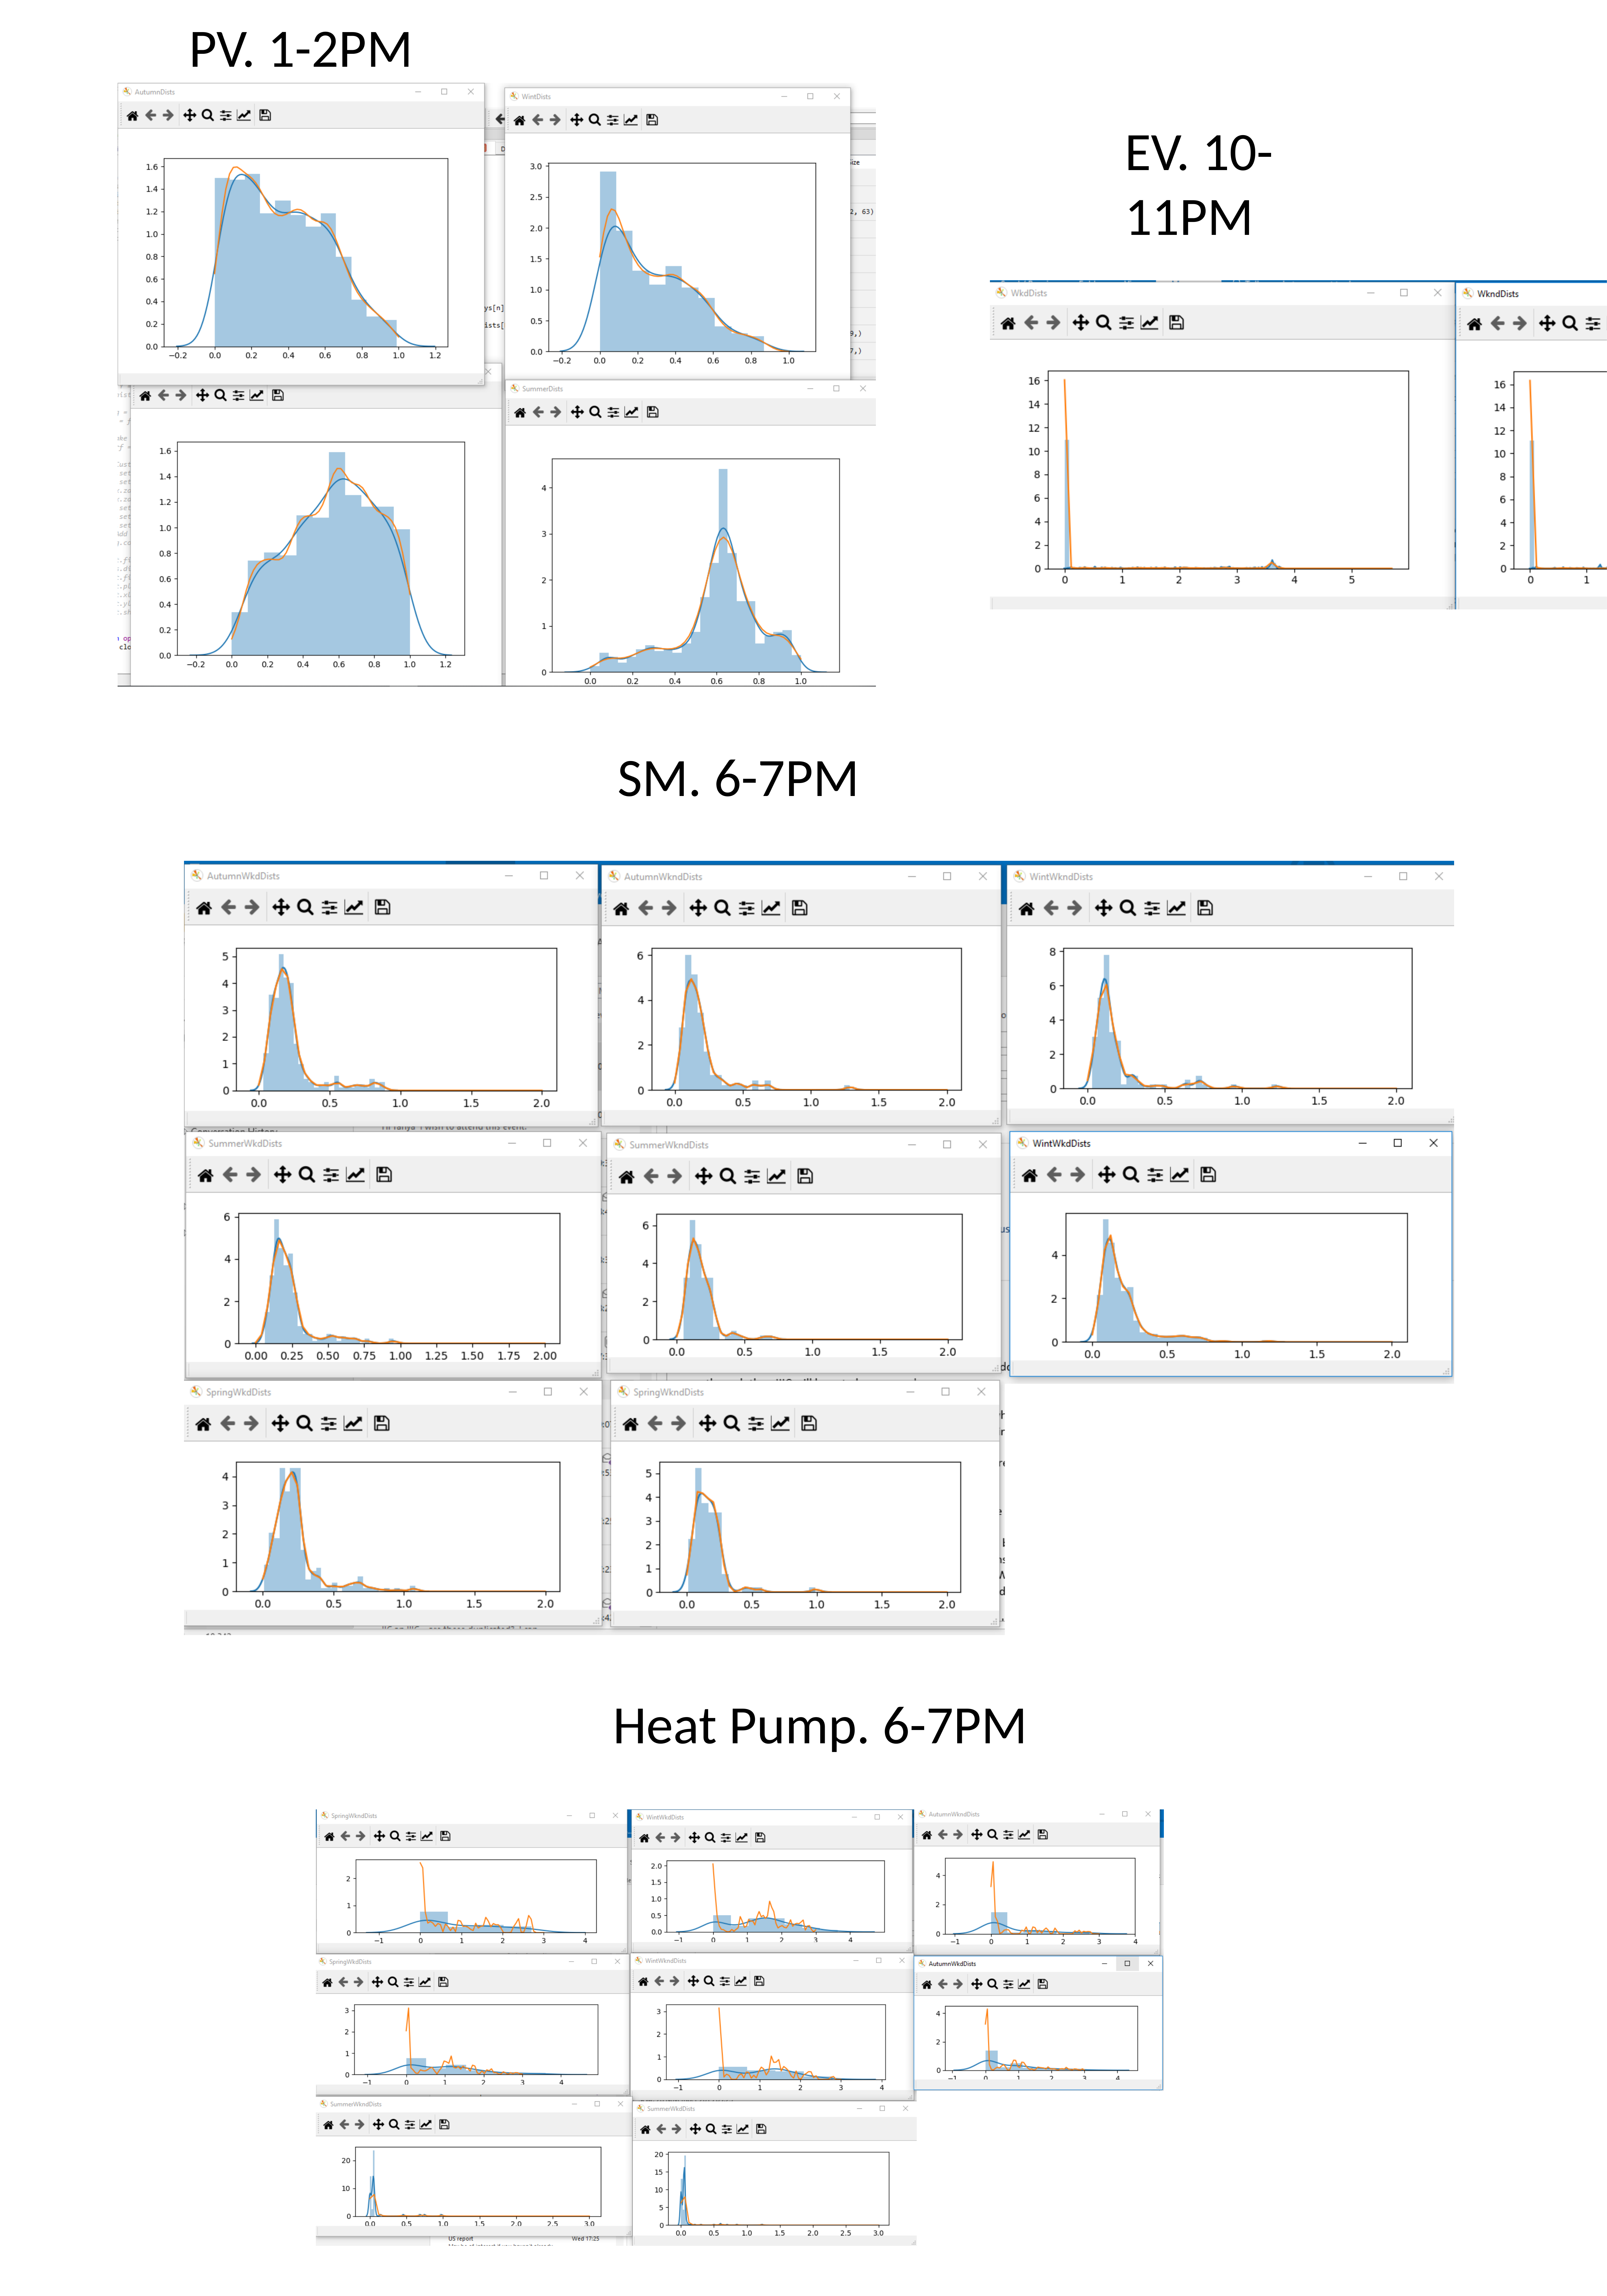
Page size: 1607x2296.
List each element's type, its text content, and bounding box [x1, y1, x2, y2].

text_box SM. 6-7PM [613, 740, 876, 810]
text_box Heat Pump. 6-7PM [608, 1687, 1048, 1757]
picture [316, 1809, 1164, 2246]
text_box PV. 1-2PM [184, 10, 448, 80]
text_box EV. 10-11PM [1120, 114, 1383, 248]
picture [990, 280, 1607, 609]
picture [184, 861, 1454, 1635]
picture [118, 81, 876, 686]
